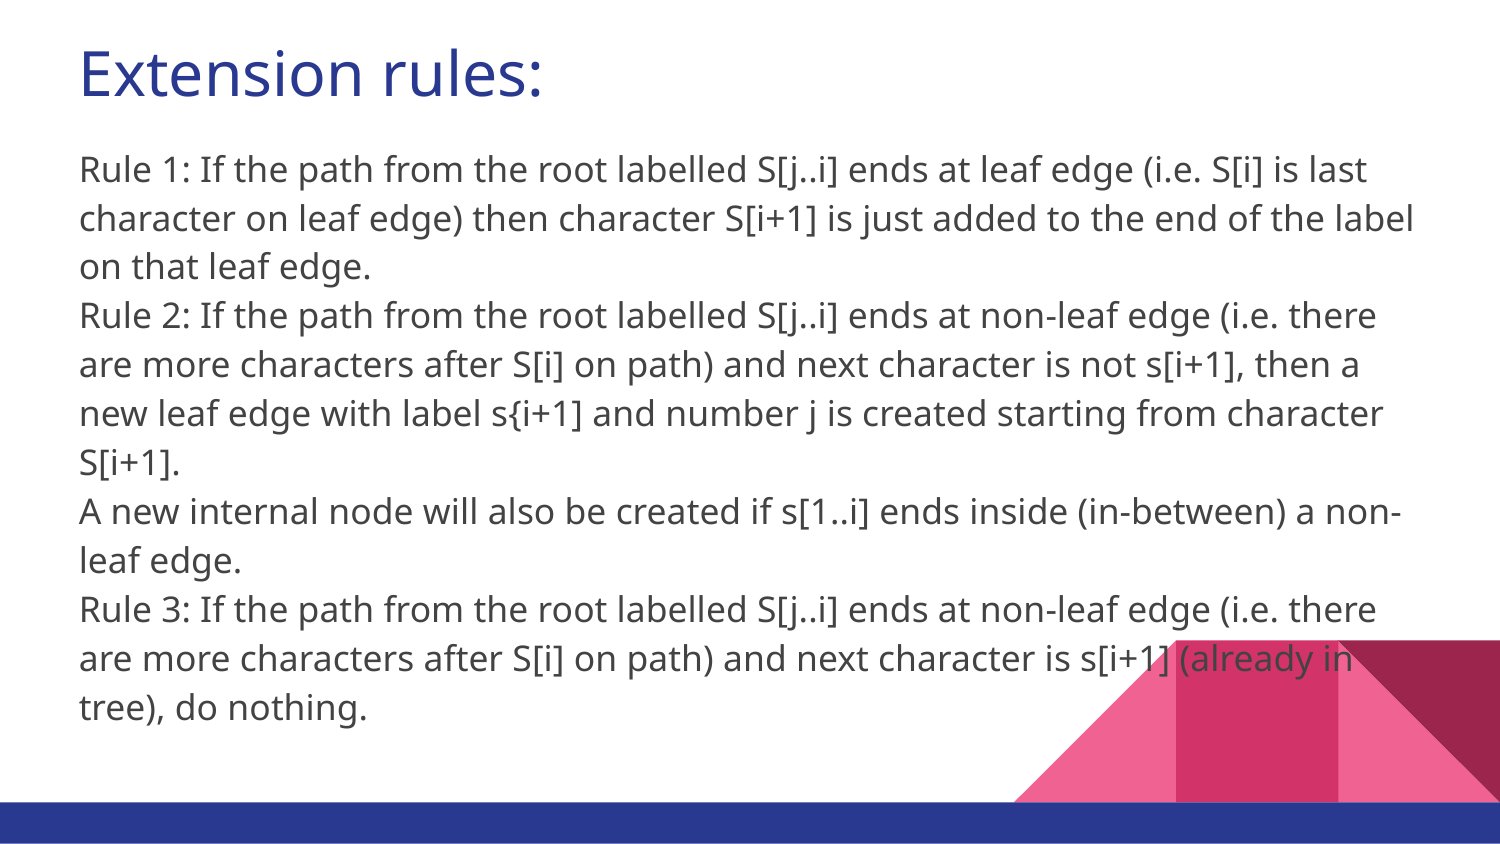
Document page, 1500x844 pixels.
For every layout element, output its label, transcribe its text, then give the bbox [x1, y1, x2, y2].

title Extension rules: [63, 19, 1437, 104]
list Rule 1: If the path from the root labelled S[j..i] ends at leaf edge (i.e. S[i] is last character on leaf edge) then character S[i+1] is just added to the end of the label on that leaf edge. Rule 2: If the path from the root labelled S[j..i] ends at non-leaf edge (i.e. there are more characters after S[i] on path) and next character is not s[i+1], then a new leaf edge with label s{i+1] and number j is created starting from character S[i+1]. A new internal node will also be created if s[1..i] ends inside (in-between) a non-leaf edge. Rule 3: If the path from the root labelled S[j..i] ends at non-leaf edge (i.e. there are more characters after S[i] on path) and next character is s[i+1] (already in tree), do nothing. [63, 125, 1437, 745]
